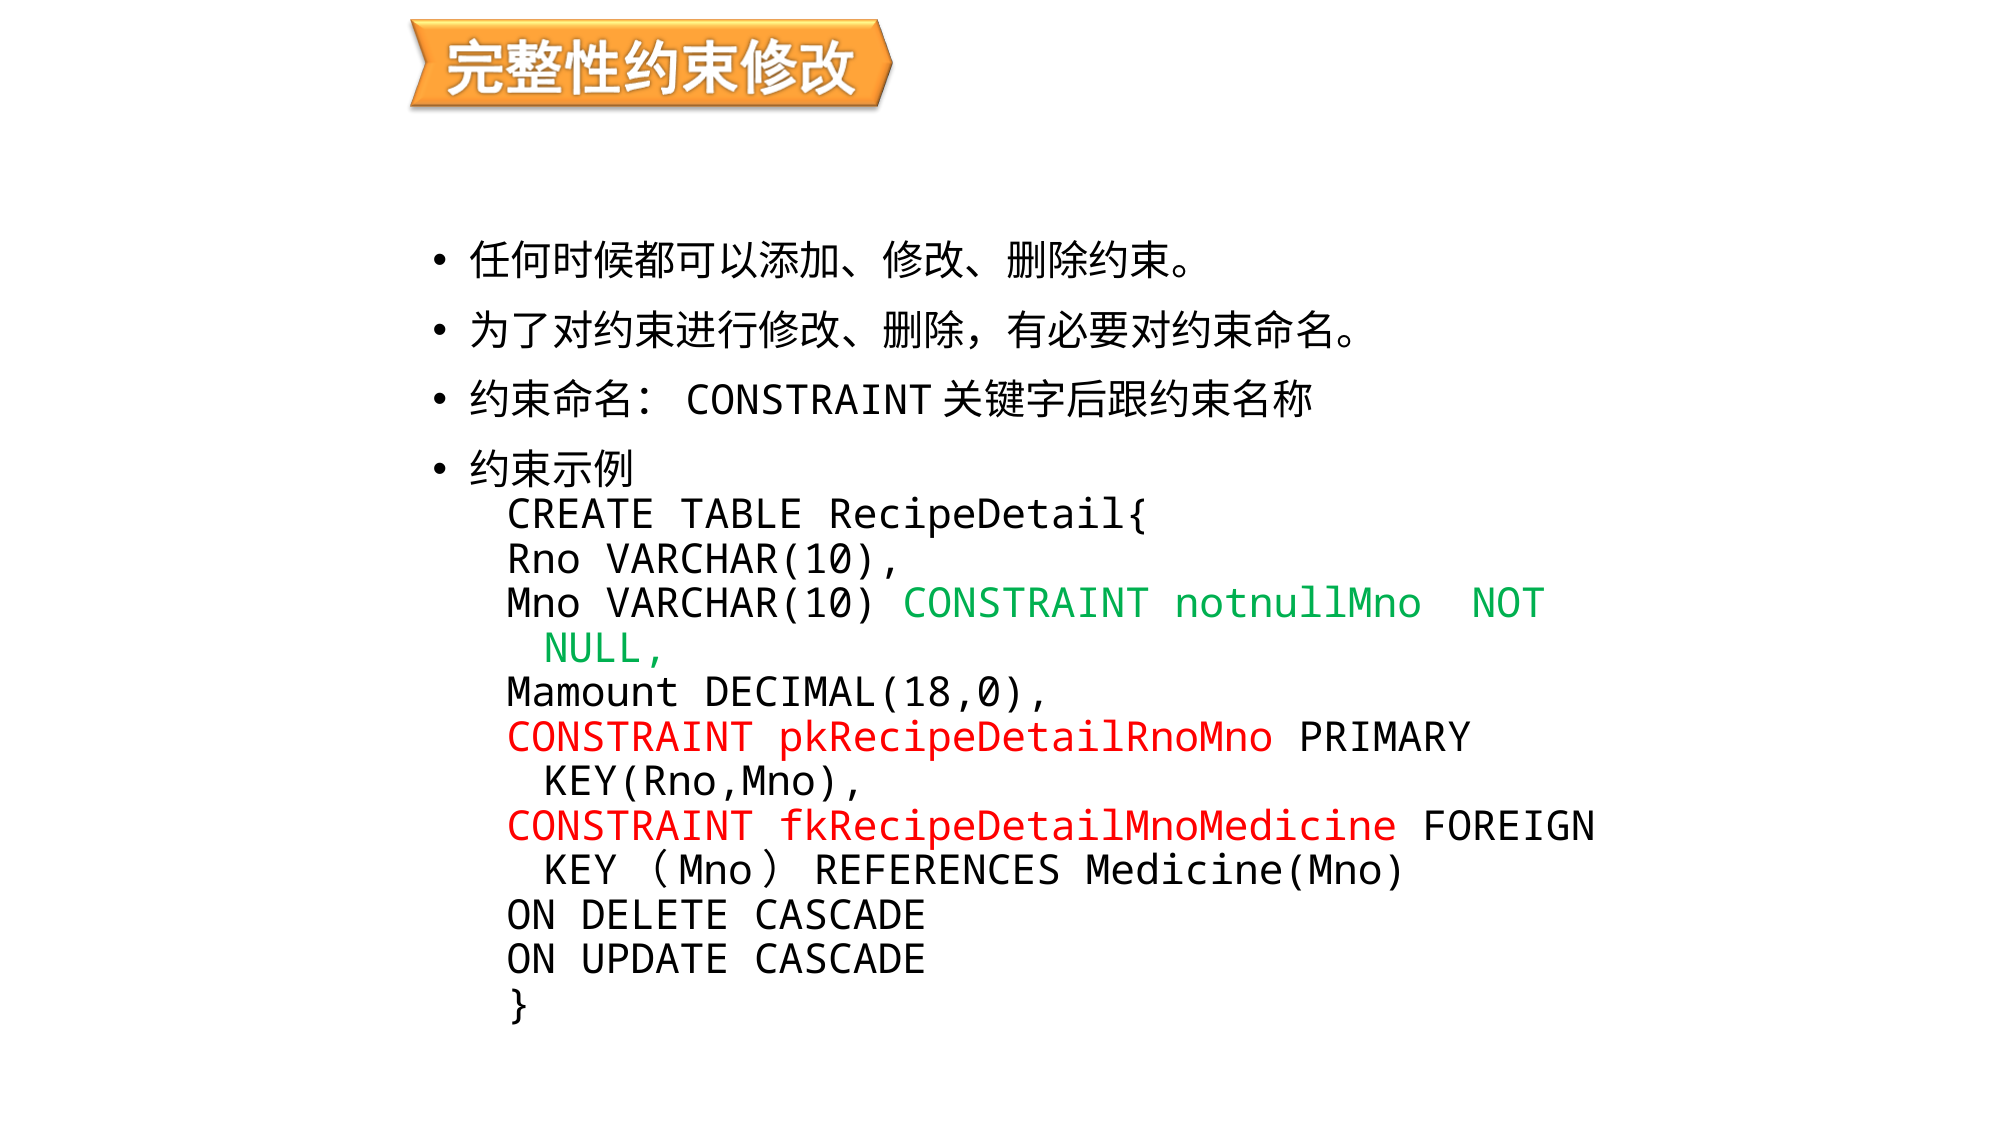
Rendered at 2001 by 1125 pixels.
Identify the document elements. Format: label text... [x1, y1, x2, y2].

list 任何时候都可以添加、修改、删除约束。 为了对约束进行修改、删除，有必要对约束命名。 约束命名：CONSTRAINT关键字后跟约束名称 约束示例 CREATE TABLE RecipeDetail{ Rno VARCHAR(10), Mno VARCHAR(10) CONSTRAINT notnullMno NOT NULL, Mamount DECIMAL(18,0), CONSTRAINT pkRecipeDetailRnoMno PRIMARY KEY(Rno,Mno), CONSTRAINT fkRecipeDetailMnoMedicine FOREIGN KEY（Mno）REFERENCES Medicine(Mno) ON DELETE CASCADE ON UPDATE CASCADE } [343, 217, 1694, 1037]
title [406, 0, 1675, 140]
picture [399, 12, 900, 119]
